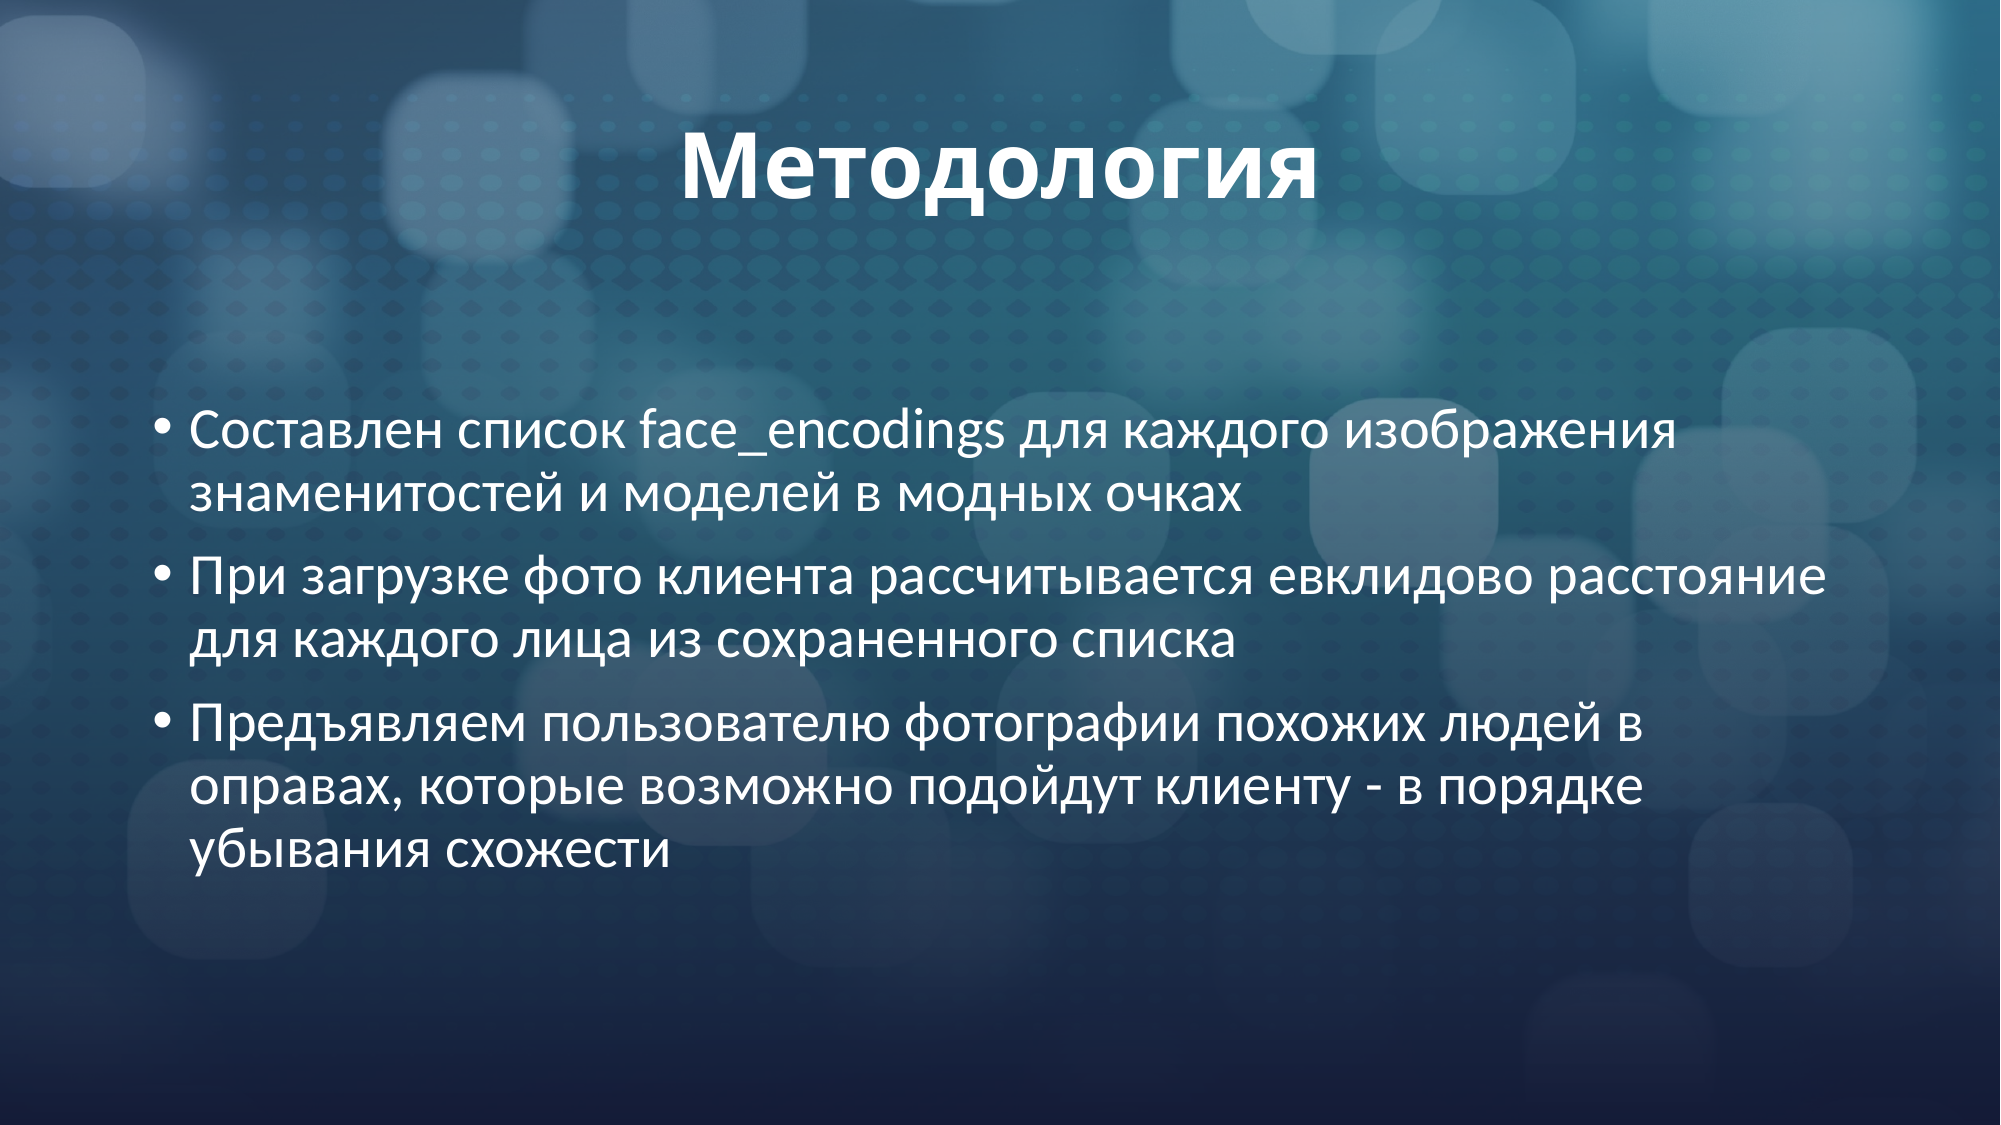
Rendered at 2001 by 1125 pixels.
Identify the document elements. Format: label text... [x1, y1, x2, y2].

title Методология [137, 59, 1863, 278]
list Составлен список face_encodings для каждого изображения знаменитостей и моделей в модных очках При загрузке фото клиента рассчитывается евклидово расстояние для каждого лица из сохраненного списка Предъявляем пользователю фотографии похожих людей в оправах, которые возможно подойдут клиенту - в порядке убывания схожести [137, 299, 1863, 1014]
